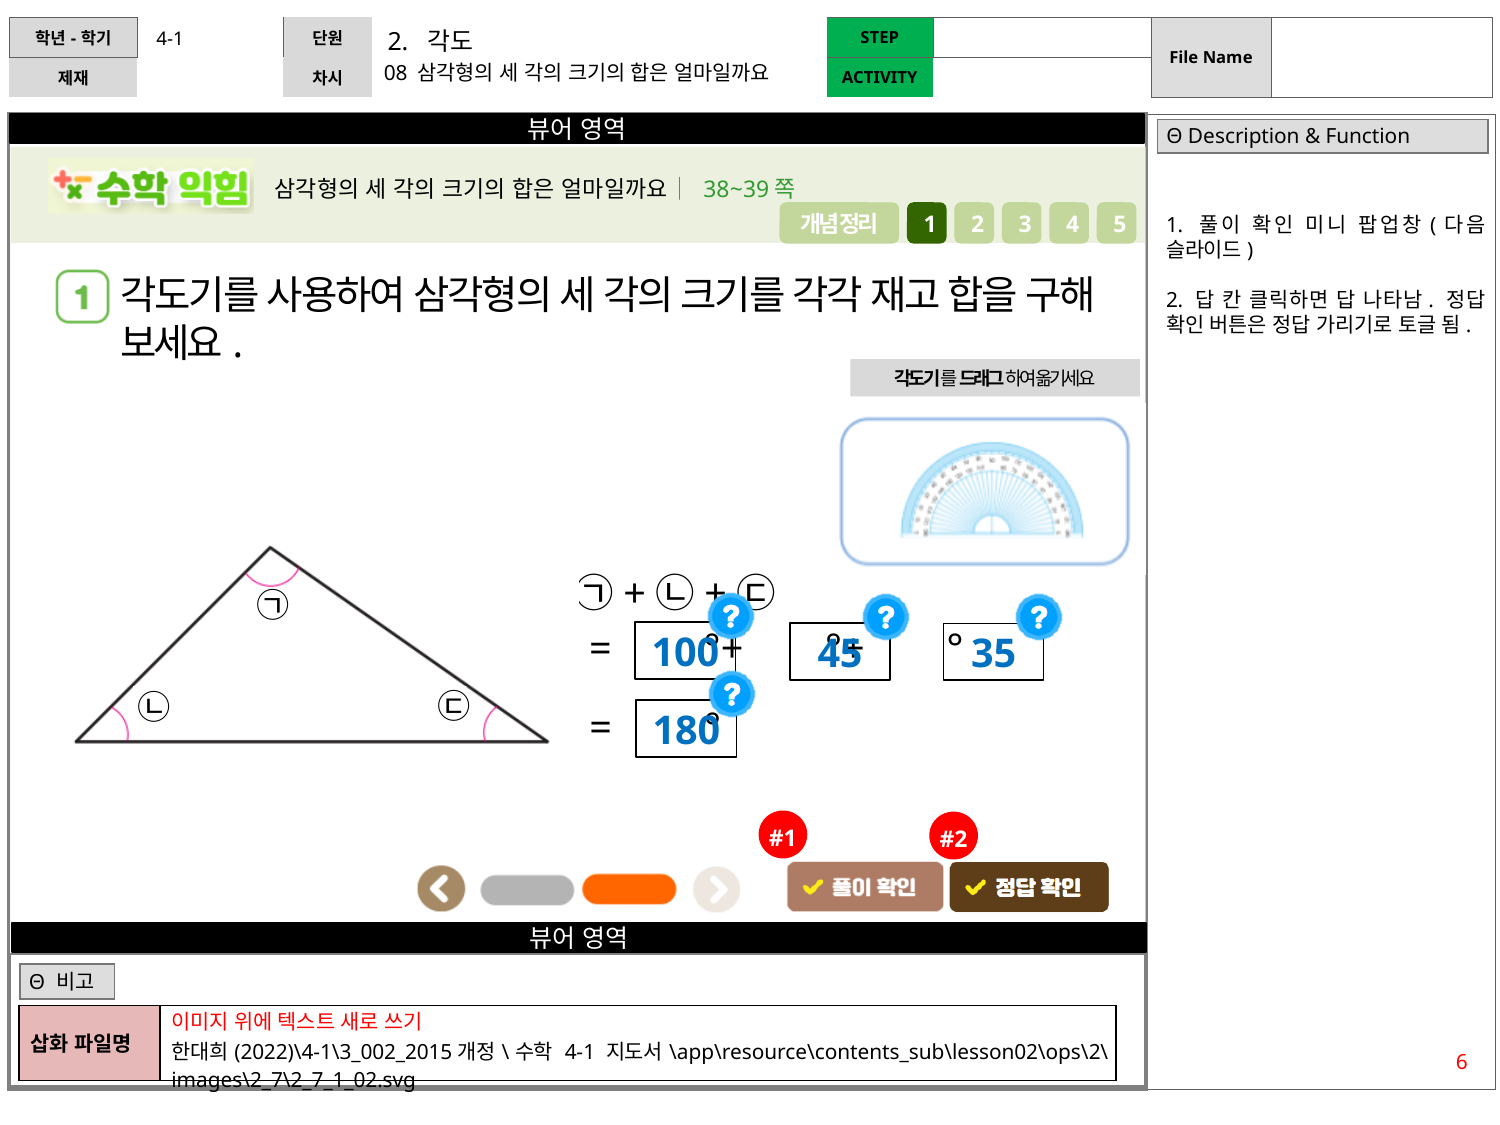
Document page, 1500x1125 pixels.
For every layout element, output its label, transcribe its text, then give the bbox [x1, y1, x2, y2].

picture [702, 665, 762, 724]
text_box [40, 532, 579, 782]
picture [948, 858, 1111, 913]
picture [48, 158, 254, 214]
picture [1009, 588, 1070, 648]
text_box #2 [927, 809, 981, 858]
table_header 이미지 위에 텍스트 새로 쓰기 한대희(2022)\4-1\3_002_2015개정\수학 4-1 지도서\app\resource\contents_sub\lesson02\ops\2\images\2_7\2_7_1_02.svg [161, 1006, 1115, 1080]
text_box 1 [904, 200, 949, 246]
text_box 2. 각도 [372, 18, 828, 43]
text_box 4 [1047, 200, 1092, 246]
text_box 1. 풀이 확인 미니 팝업창(다음 슬라이드) 2. 답 칸 클릭하면 답 나타남. 정답 확인 버튼은 정답 가리기로 토글 됨. [1151, 179, 1500, 419]
text_box 08 삼각형의 세 각의 크기의 합은 얼마일까요 [369, 52, 828, 93]
text_box 4-1 [141, 18, 284, 55]
text_box 삼각형의 세 각의 크기의 합은 얼마일까요│ 38~39쪽 [259, 166, 857, 209]
picture [784, 858, 944, 913]
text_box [584, 560, 1111, 758]
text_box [413, 862, 745, 916]
text_box 5 [1094, 200, 1139, 246]
text_box 3 [999, 200, 1044, 246]
text_box 개념 정리 [777, 200, 902, 246]
picture [855, 588, 916, 648]
picture [832, 403, 1146, 575]
text_box #1 [756, 808, 810, 861]
table_header Θ Description & Function [1158, 120, 1487, 152]
text_box 각도기를 드래그하여 옮기세요 [850, 359, 1140, 397]
picture [701, 587, 761, 647]
table_header 삽화 파일명 [20, 1006, 159, 1080]
text_box 2 [952, 200, 997, 246]
text_box 각도기를 사용하여 삼각형의 세 각의 크기를 각각 재고 합을 구해 보세요. [105, 263, 1109, 373]
picture [52, 267, 111, 327]
